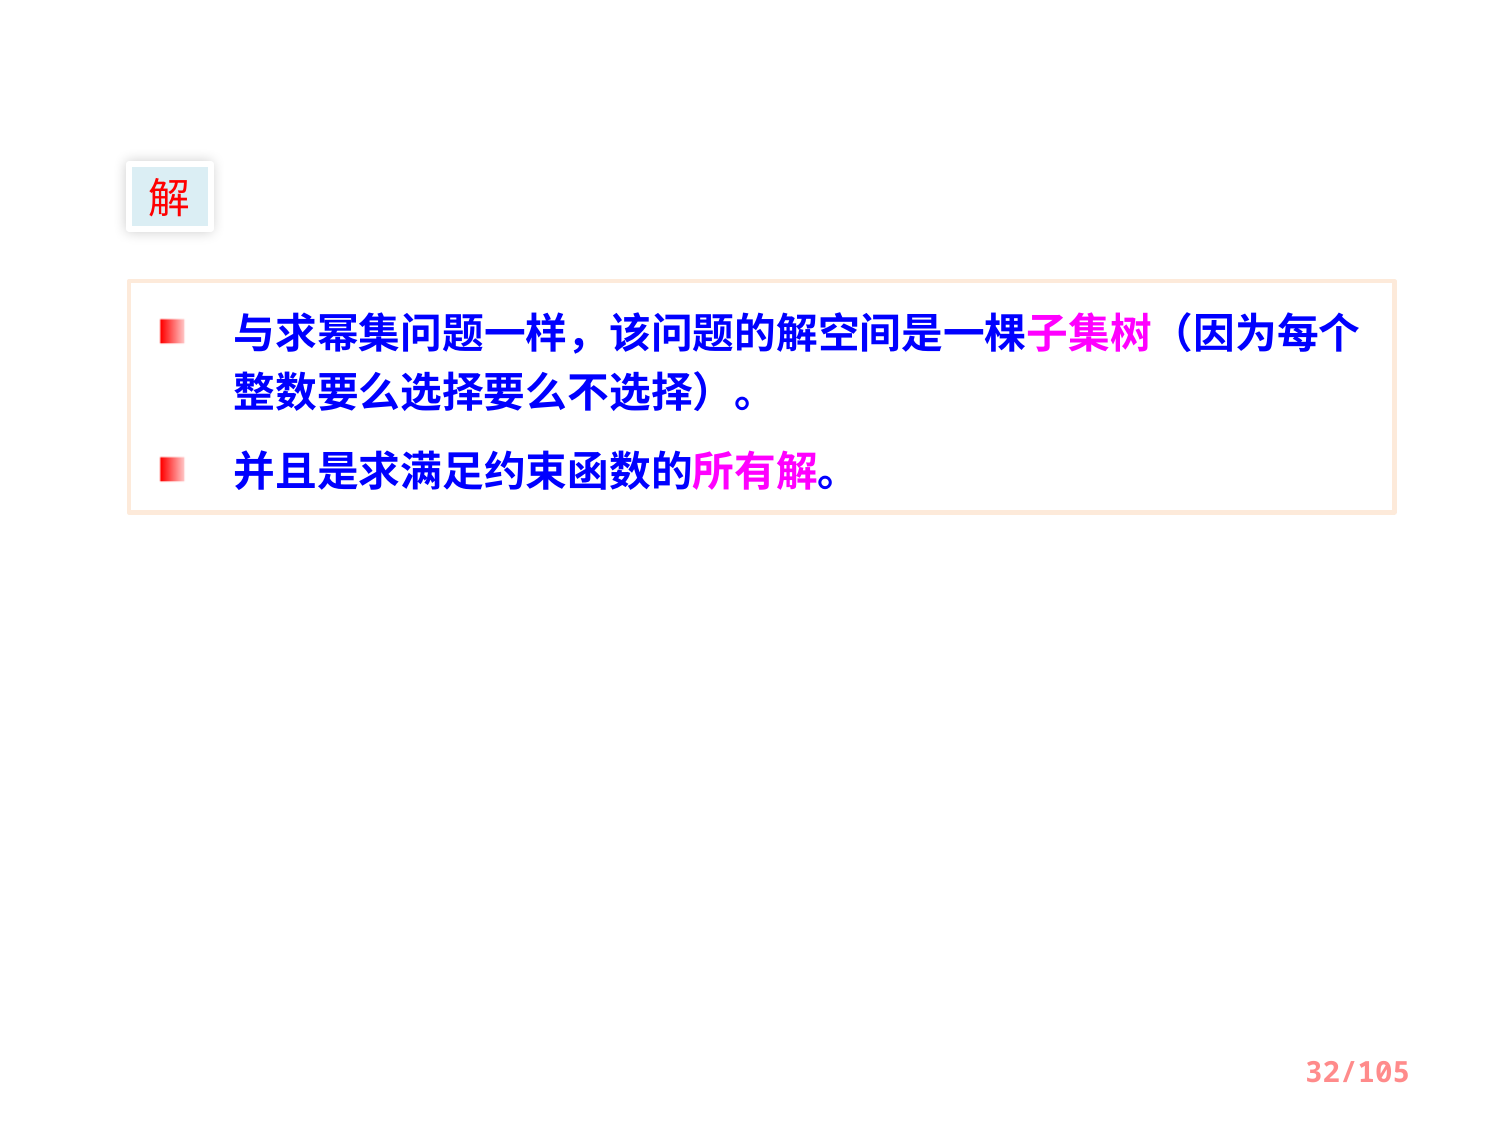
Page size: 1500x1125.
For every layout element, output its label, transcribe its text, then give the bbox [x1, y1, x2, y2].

slide_number 32/105 [1074, 1042, 1425, 1103]
picture [158, 317, 188, 347]
text_box 与求幂集问题一样，该问题的解空间是一棵子集树（因为每个整数要么选择要么不选择）。 并且是求满足约束函数的所有解。 [127, 279, 1397, 515]
picture [158, 455, 188, 485]
text_box 解 [126, 161, 214, 232]
